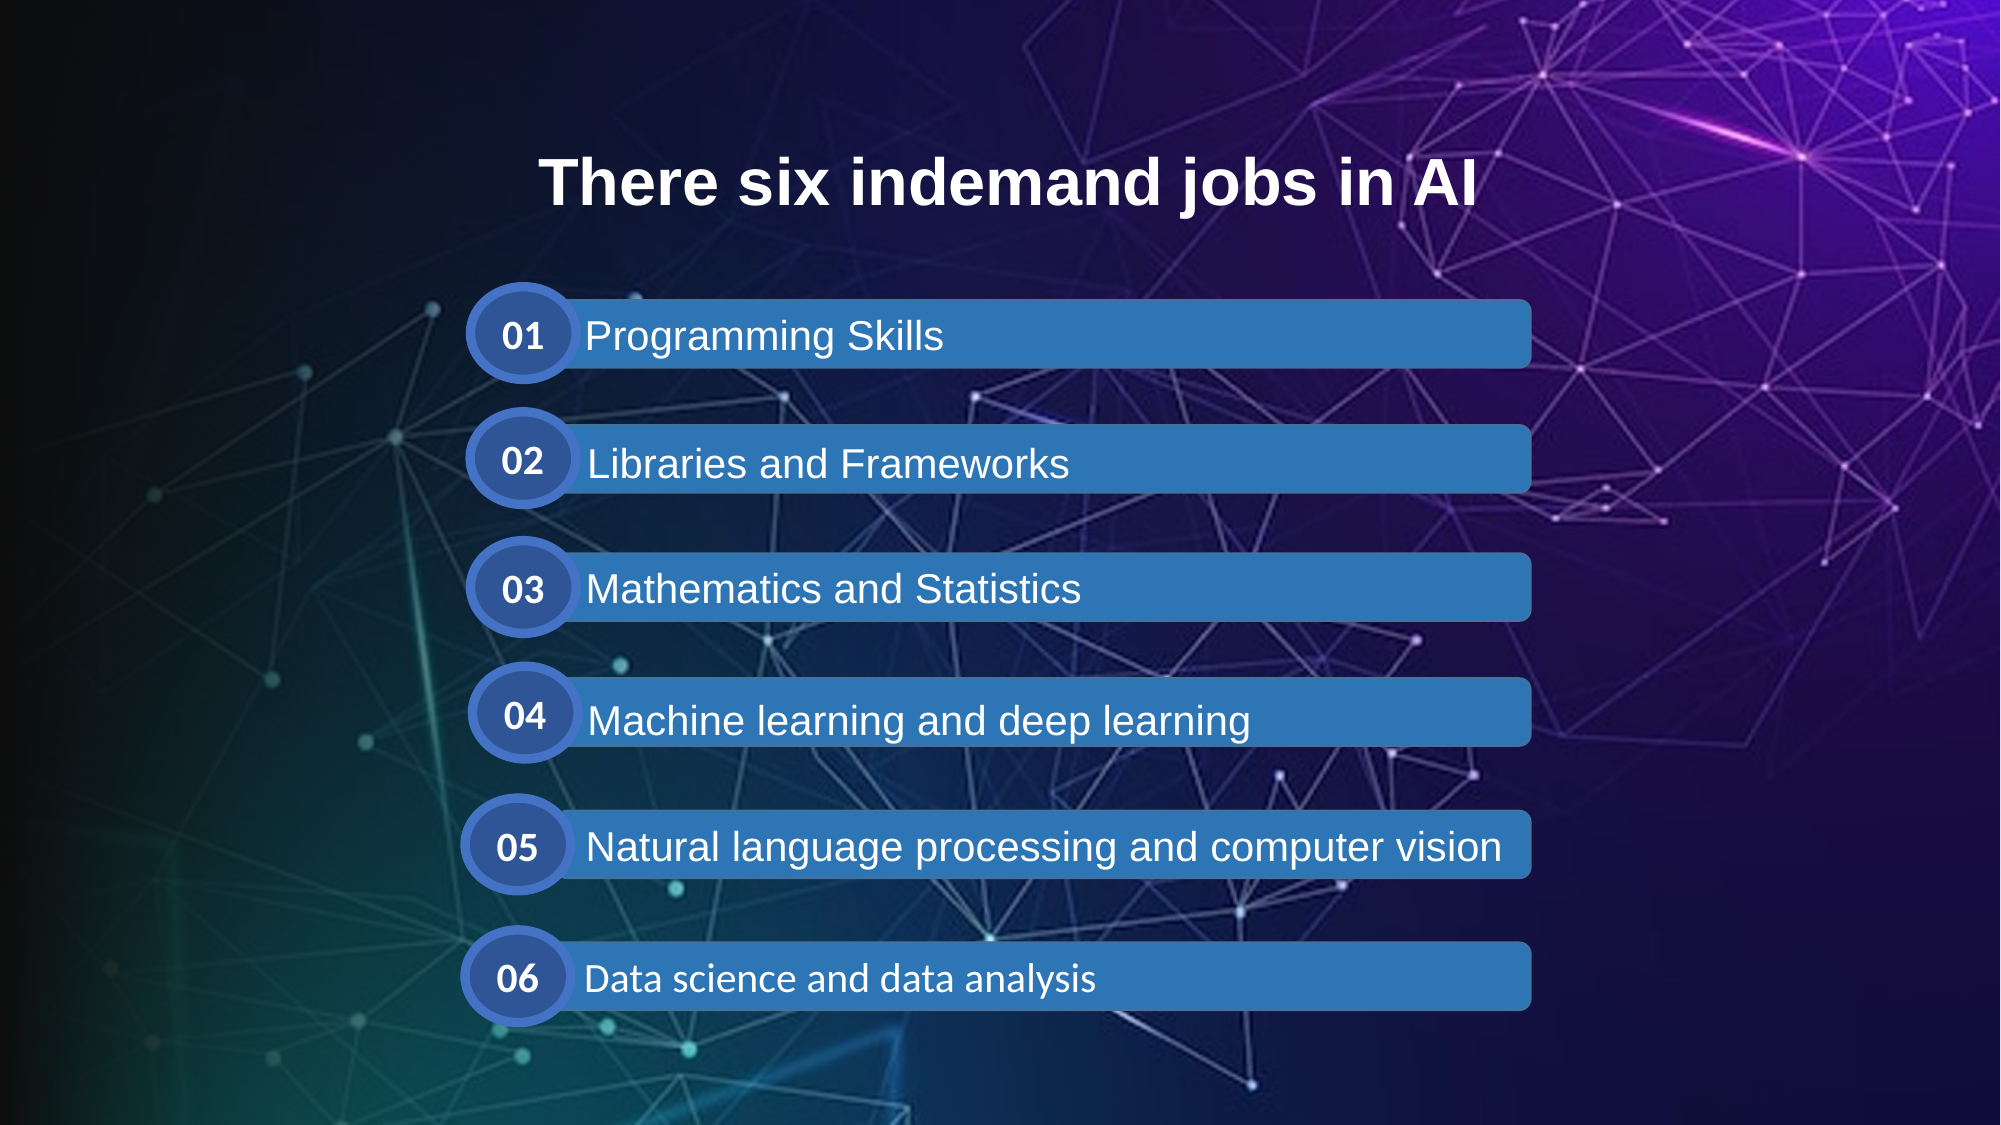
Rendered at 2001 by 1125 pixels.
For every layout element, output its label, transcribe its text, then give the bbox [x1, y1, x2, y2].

text_box Programming Skills [561, 299, 1532, 369]
text_box 03 [469, 539, 578, 635]
text_box Machine learning and deep learning [563, 677, 1532, 747]
text_box Libraries and Frameworks [561, 424, 1532, 494]
text_box Data science and data analysis [556, 941, 1532, 1012]
text_box 01 [469, 285, 578, 381]
text_box Natural language processing and computer vision [559, 809, 1532, 880]
text_box 02 [469, 410, 577, 506]
text_box 04 [471, 665, 580, 761]
text_box Mathematics and Statistics [563, 552, 1532, 622]
text_box 06 [464, 928, 572, 1024]
text_box 05 [464, 797, 572, 892]
text_box [0, 0, 2000, 1125]
text_box There six indemand jobs in AI [361, 131, 1676, 226]
